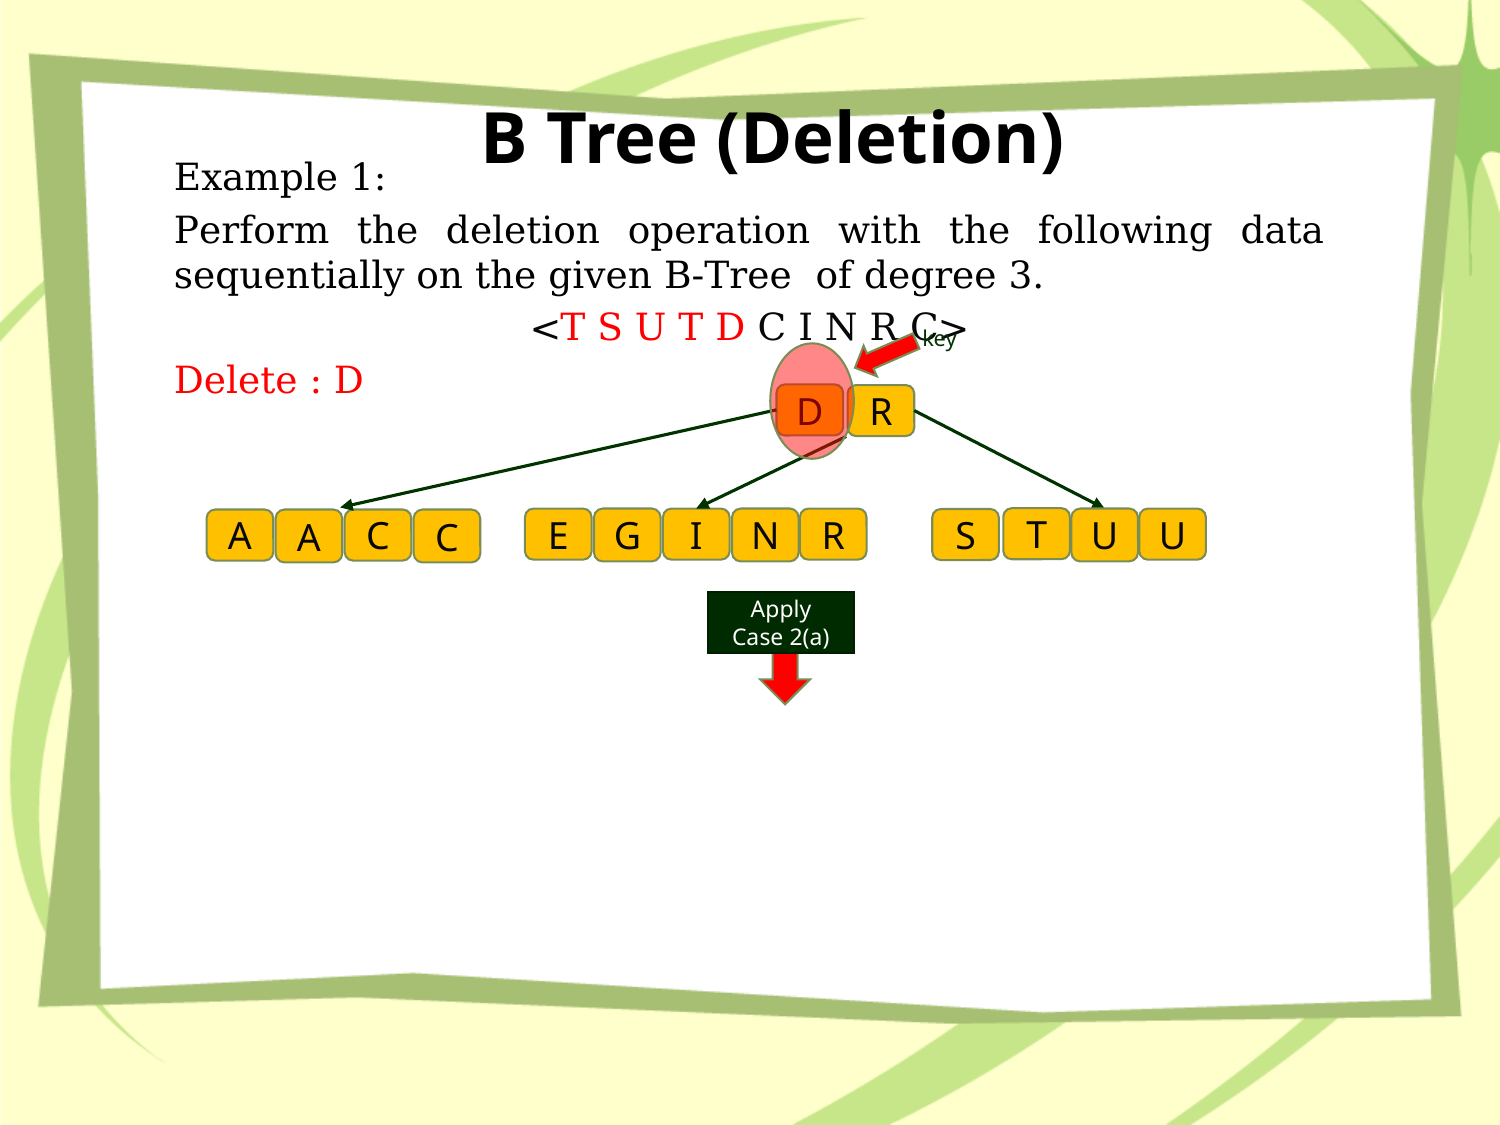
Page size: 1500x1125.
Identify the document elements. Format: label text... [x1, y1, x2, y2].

picture [0, 0, 1500, 1125]
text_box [708, 591, 854, 705]
text_box Example 1: Perform the deletion operation with the following data sequentially on the given B-Tree of degree 3. <T S U T D C I N R C> Delete : D [158, 145, 1341, 425]
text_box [206, 317, 1206, 563]
title B Tree (Deletion) [97, 76, 1448, 194]
